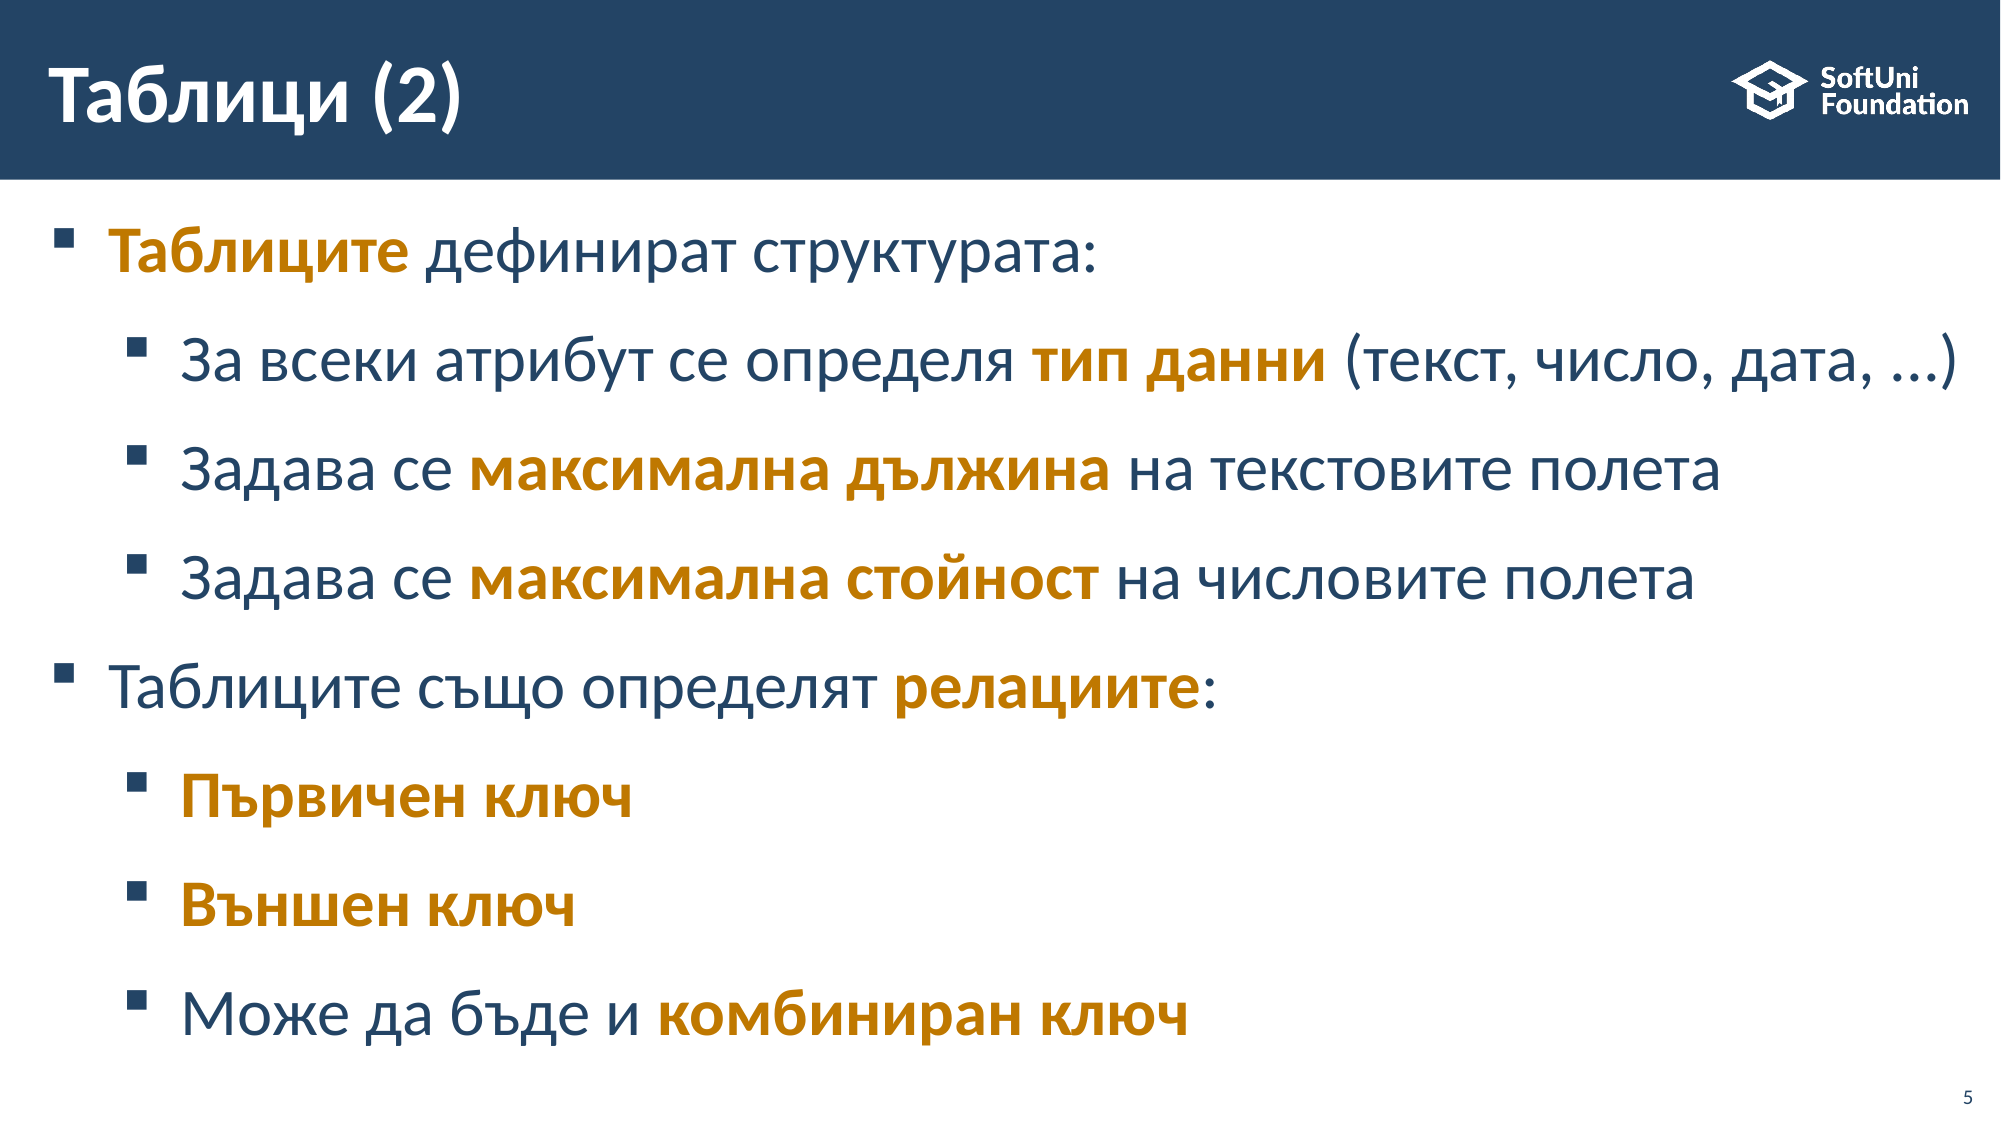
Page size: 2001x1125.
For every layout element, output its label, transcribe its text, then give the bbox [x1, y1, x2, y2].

title Таблици (2) [31, 16, 1716, 162]
picture [1731, 60, 1968, 120]
slide_number 2 [1927, 1067, 1989, 1117]
list Таблиците дефинират структурата: За всеки атрибут се определя тип данни (текст, число, дата, ...) Задава се максимална дължина на текстовите полета Задава се максимална стойност на числовите полета Таблиците също определят релациите: Първичен ключ Външен ключ Може да бъде и комбиниран ключ [31, 196, 2000, 1104]
